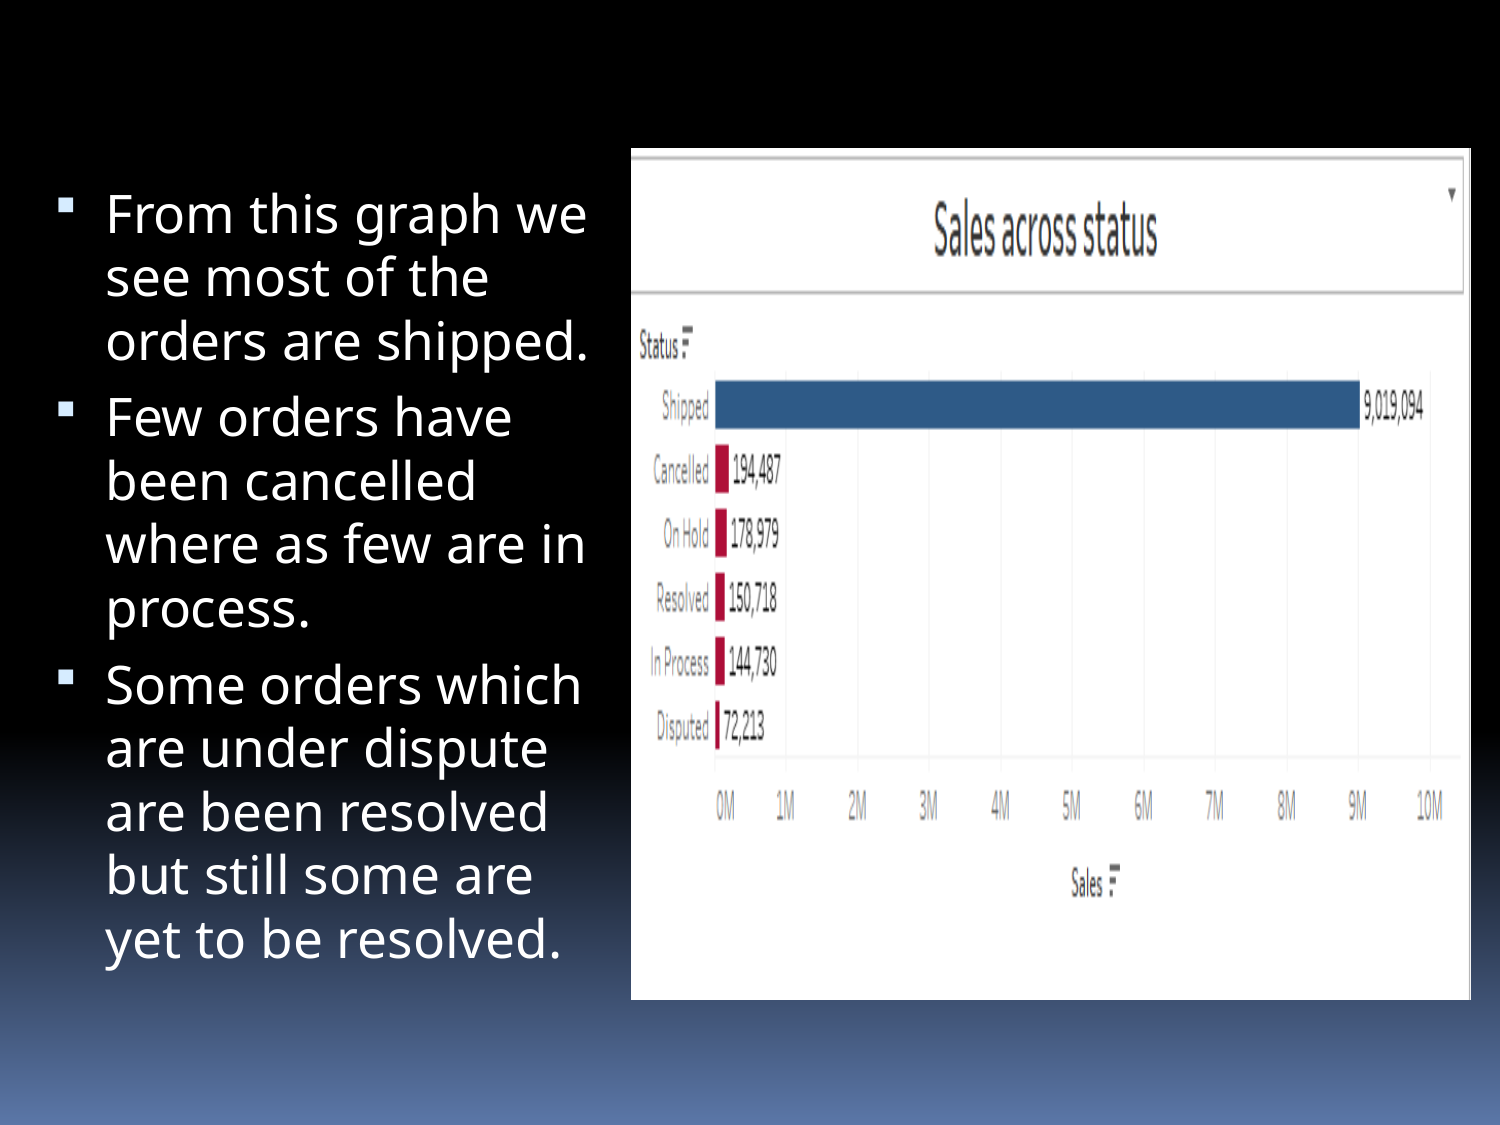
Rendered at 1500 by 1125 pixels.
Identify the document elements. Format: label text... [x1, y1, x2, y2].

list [631, 148, 1471, 1000]
list From this graph we see most of the orders are shipped. Few orders have been cancelled where as few are in process. Some orders which are under dispute are been resolved but still some are yet to be resolved. [29, 172, 609, 1005]
